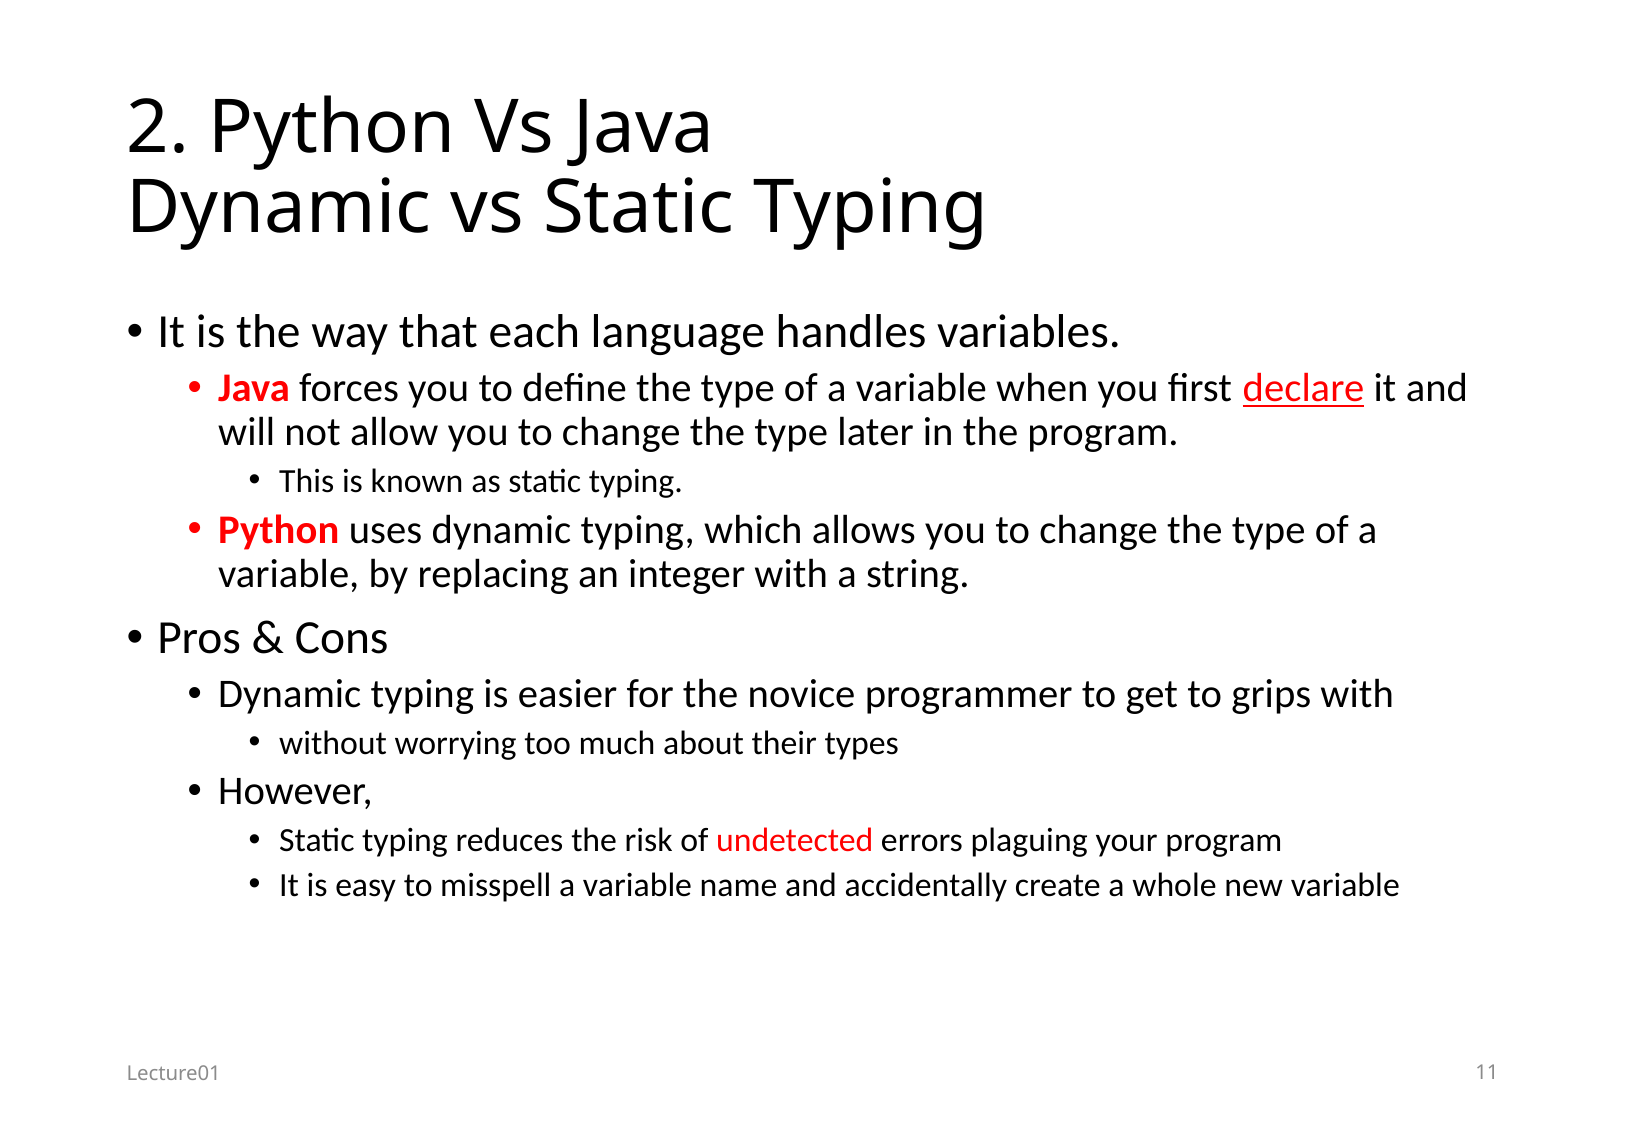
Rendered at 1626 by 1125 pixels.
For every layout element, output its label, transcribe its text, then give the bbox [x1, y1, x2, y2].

slide_number 11 [1147, 1042, 1514, 1103]
slide_number Lecture01 [111, 1042, 478, 1103]
list It is the way that each language handles variables. Java forces you to define the type of a variable when you first declare it and will not allow you to change the type later in the program. This is known as static typing. Python uses dynamic typing, which allows you to change the type of a variable, by replacing an integer with a string. Pros & Cons Dynamic typing is easier for the novice programmer to get to grips with without worrying too much about their types However, Static typing reduces the risk of undetected errors plaguing your program It is easy to misspell a variable name and accidentally create a whole new variable [111, 299, 1514, 1014]
title 2. Python Vs Java Dynamic vs Static Typing [111, 59, 1514, 278]
